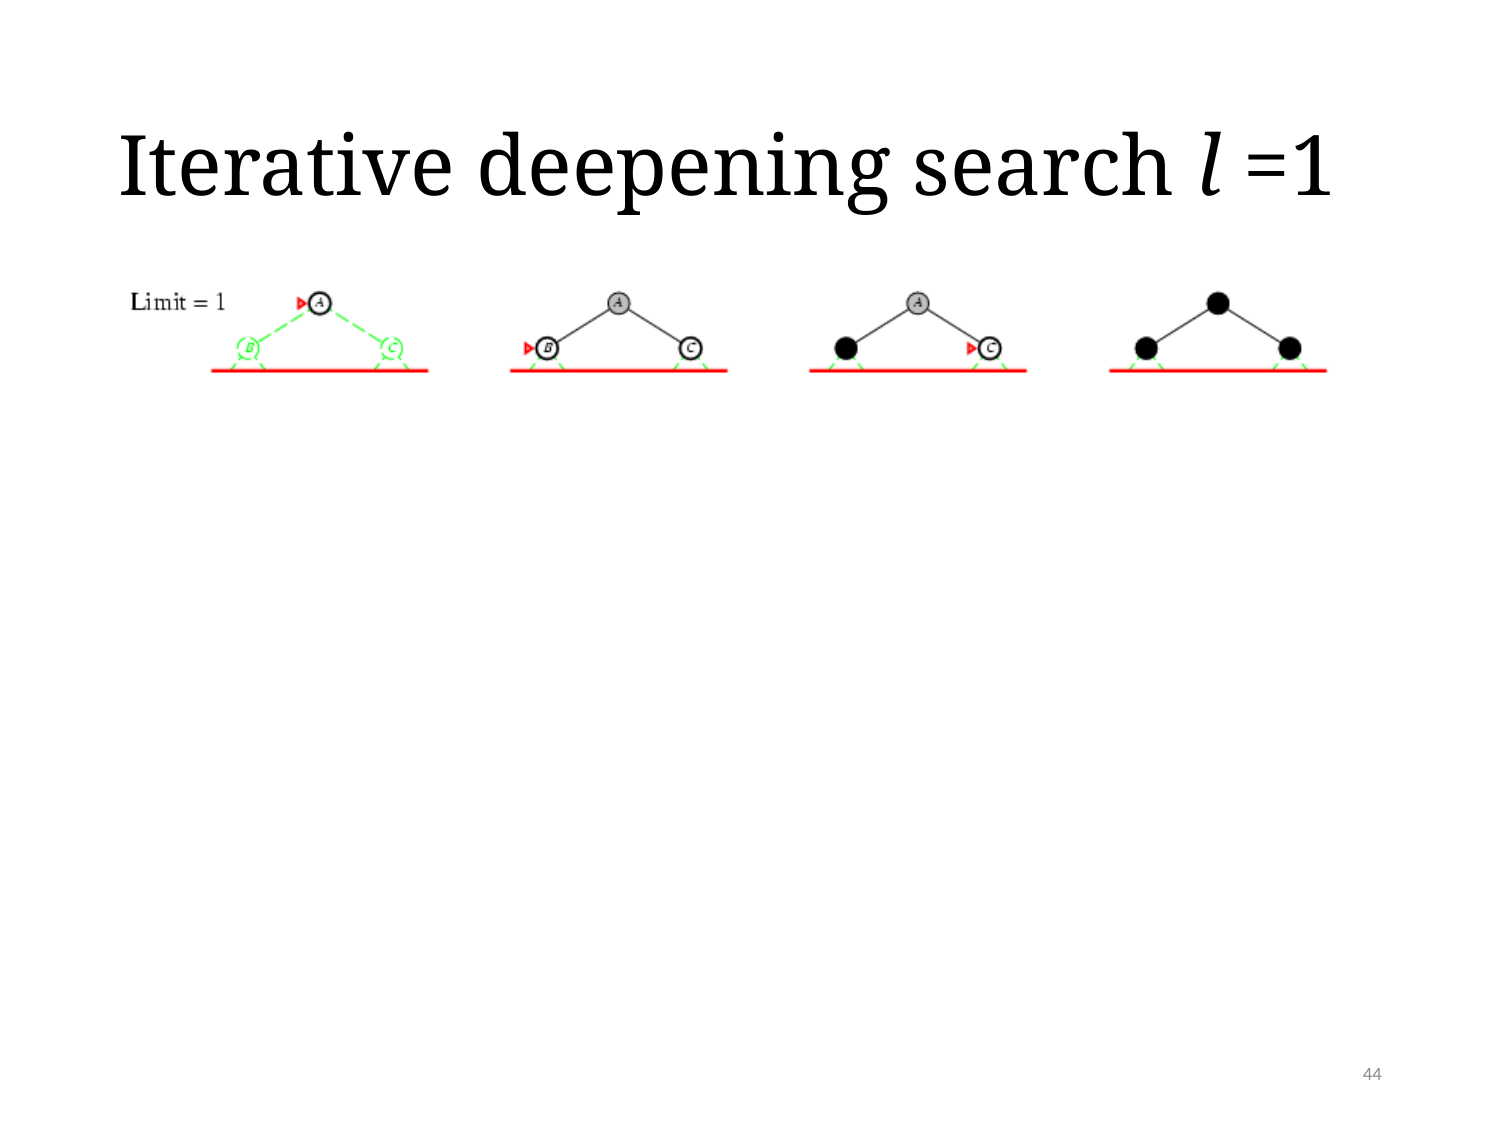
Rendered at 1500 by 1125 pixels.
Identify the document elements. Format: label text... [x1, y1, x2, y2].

title Iterative deepening search l =1 [103, 59, 1397, 278]
slide_number 44 [1059, 1042, 1397, 1103]
picture [124, 271, 1376, 854]
